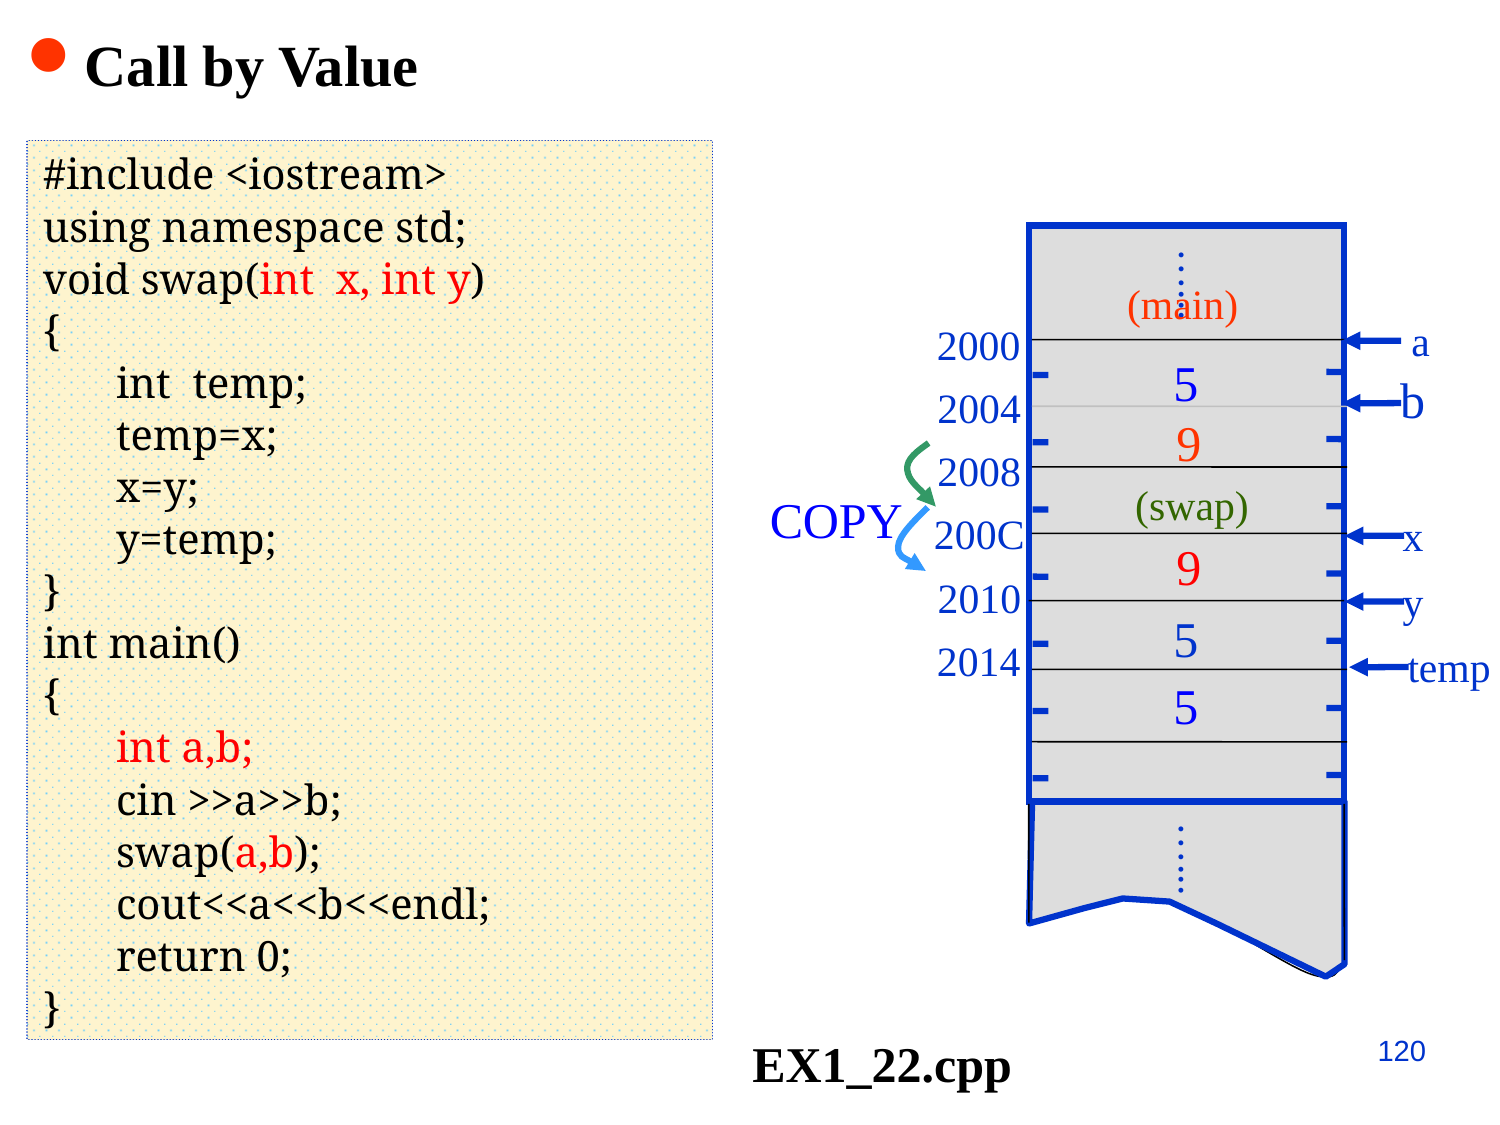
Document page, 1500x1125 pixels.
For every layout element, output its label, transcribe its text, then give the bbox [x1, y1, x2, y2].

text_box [897, 507, 1211, 674]
text_box EX1_22.cpp [737, 1024, 1027, 1100]
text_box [905, 442, 1214, 509]
list Call by Value [11, 20, 1414, 107]
text_box #include <iostream> using namespace std; void swap(int x, int y) { int temp; temp=x; x=y; y=temp; } int main() { int a,b; cin >>a>>b; swap(a,b); cout<<a<<b<<endl; return 0; } [27, 140, 713, 1040]
text_box 120 [1362, 1024, 1444, 1075]
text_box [1218, 444, 1348, 471]
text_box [1123, 472, 1500, 698]
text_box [921, 225, 1348, 441]
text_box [1114, 271, 1443, 436]
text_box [921, 682, 1348, 985]
text_box COPY [754, 481, 900, 557]
